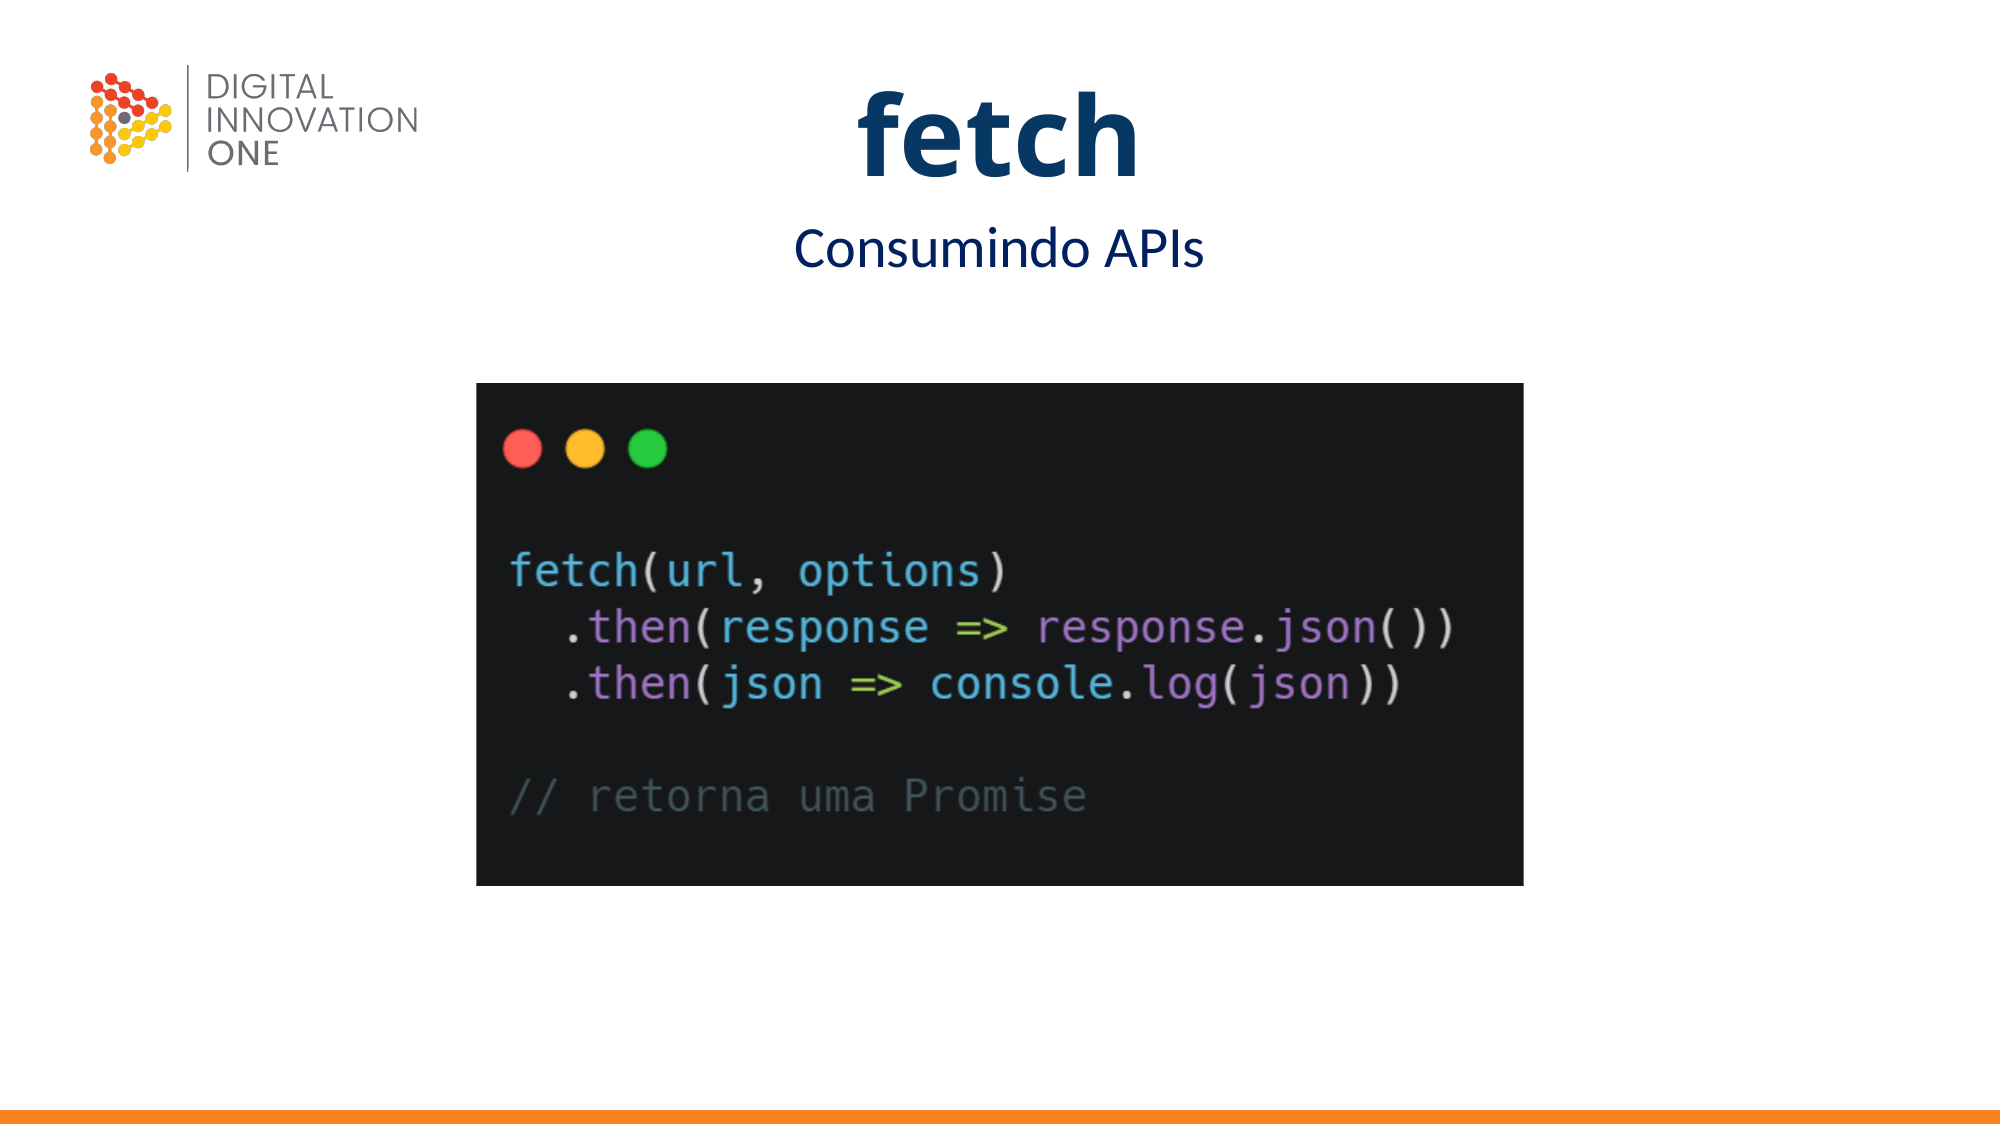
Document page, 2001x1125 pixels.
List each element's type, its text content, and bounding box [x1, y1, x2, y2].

text_box Consumindo APIs [154, 201, 1846, 287]
text_box [0, 1110, 2000, 1123]
subtitle fetch [68, 66, 1932, 197]
picture [476, 383, 1524, 886]
picture [68, 53, 440, 183]
